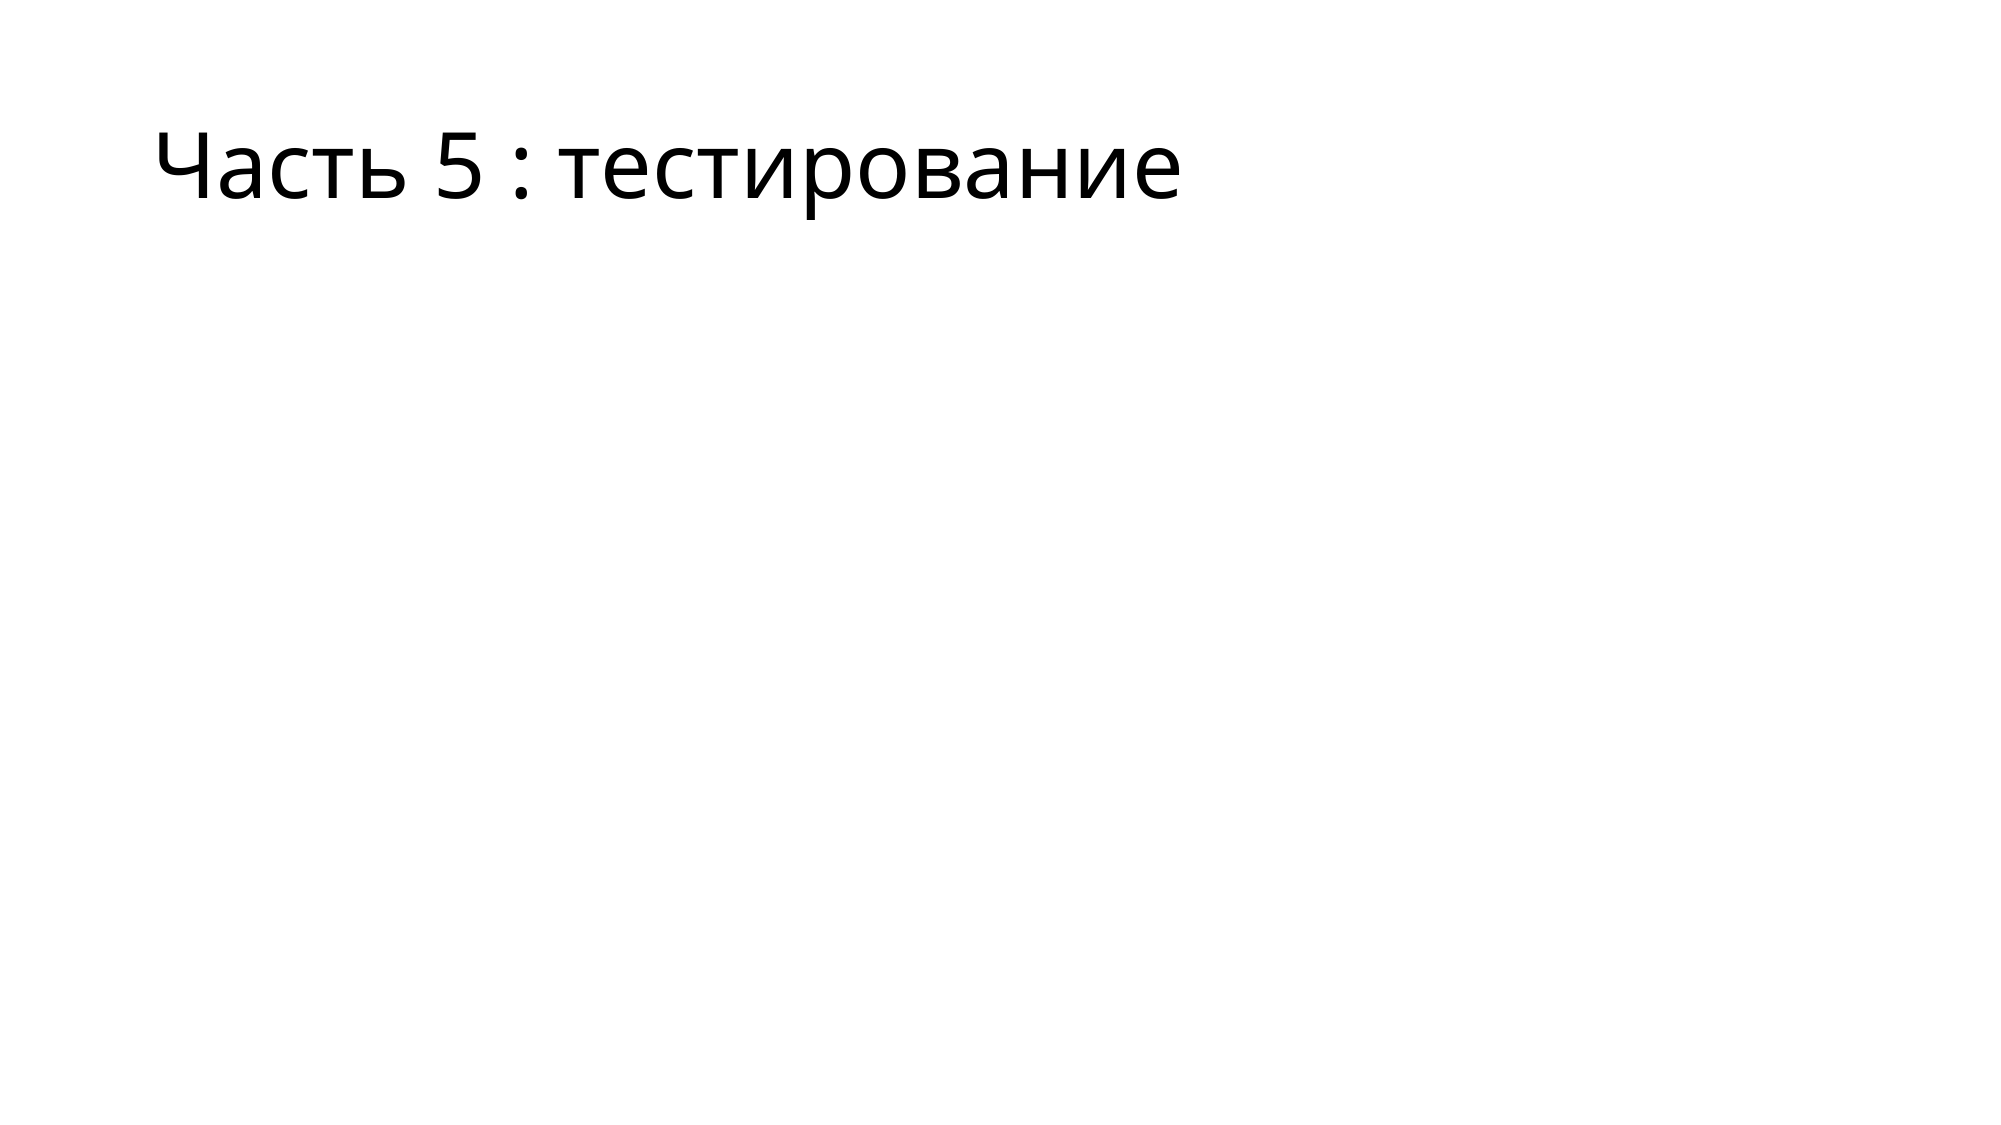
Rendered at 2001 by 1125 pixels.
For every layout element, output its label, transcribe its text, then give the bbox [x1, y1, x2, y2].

title Часть 5 : тестирование [137, 59, 1863, 278]
